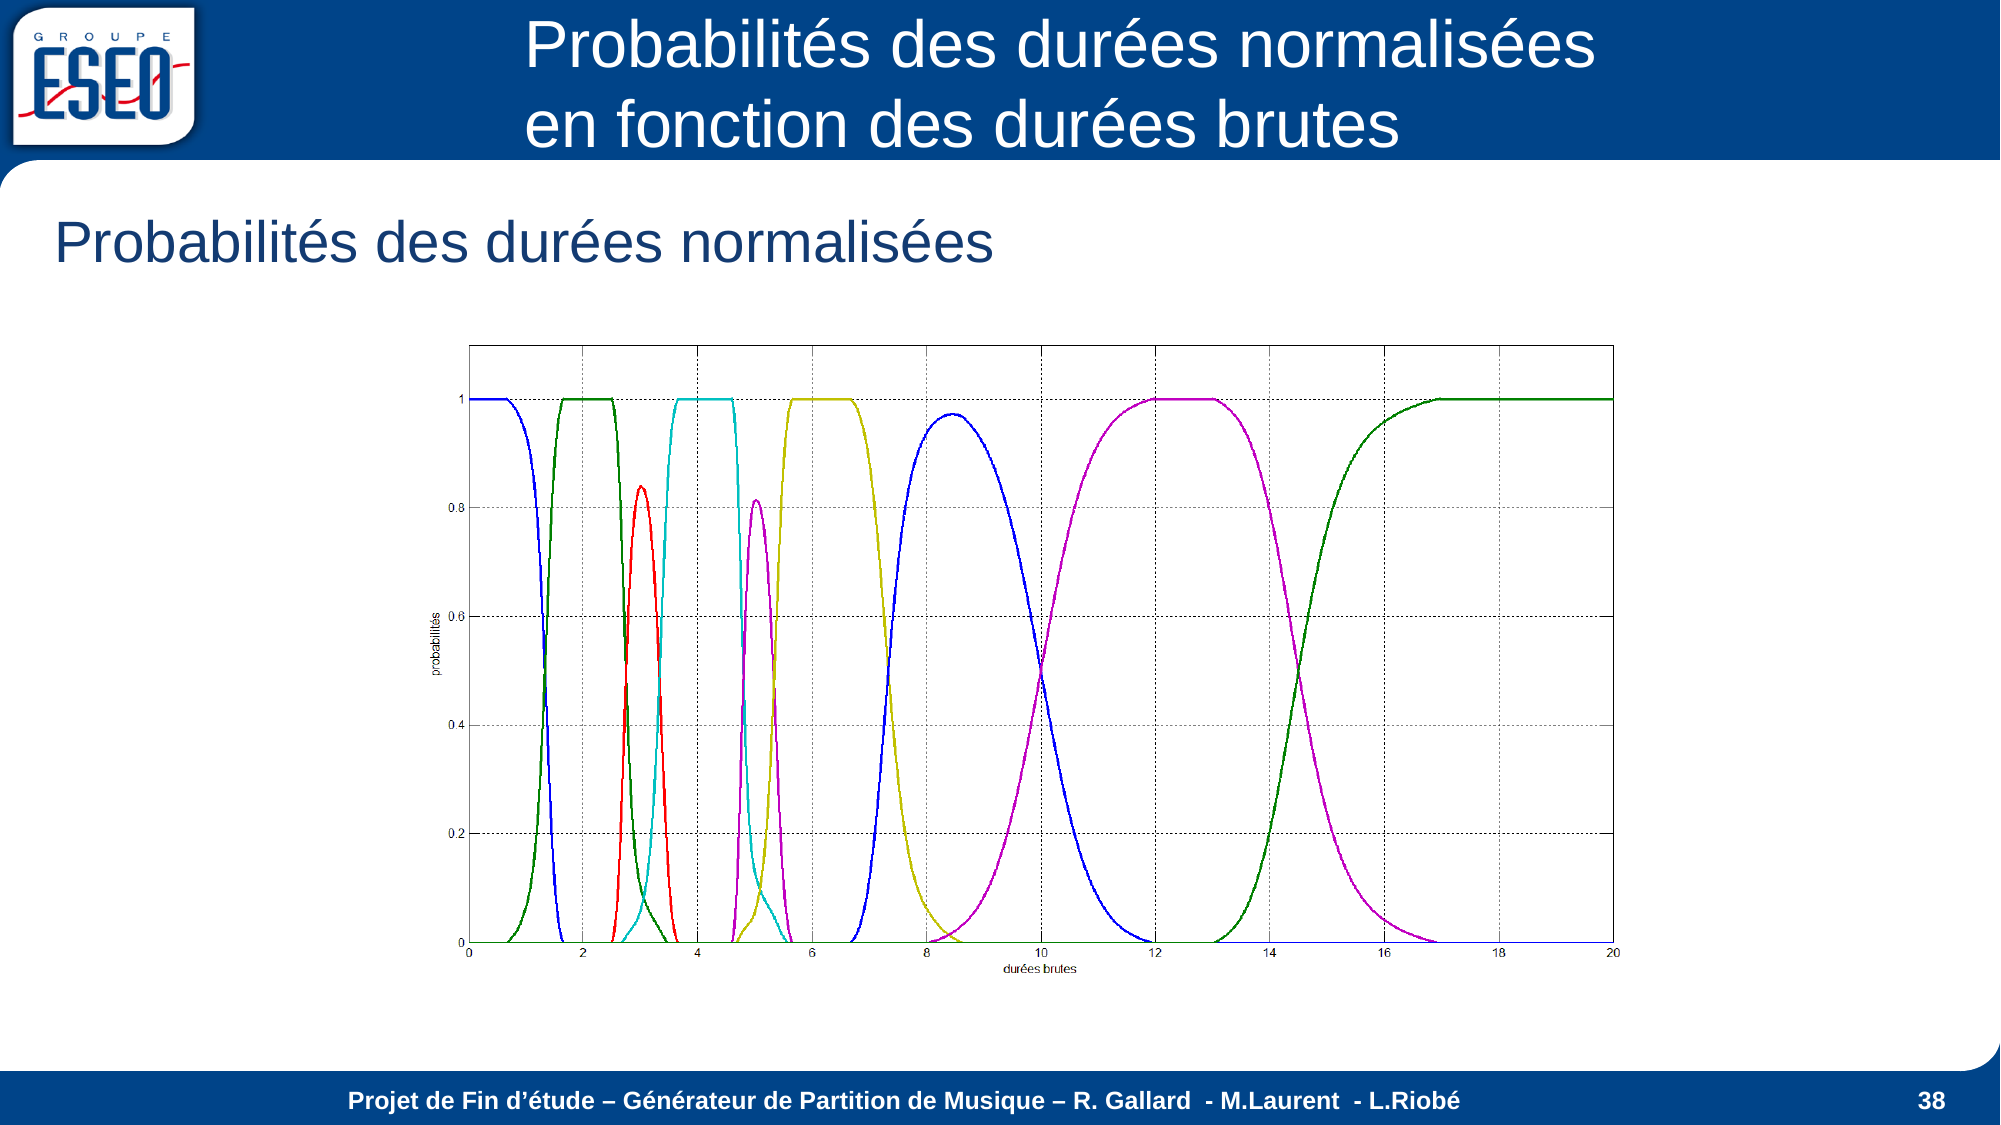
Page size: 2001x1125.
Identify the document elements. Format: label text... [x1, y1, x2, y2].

slide_number 38 [1772, 1077, 1961, 1125]
picture [0, 0, 213, 156]
footer Projet de Fin d’étude – Générateur de Partition de Musique – R. Gallard - M.Laurent - L.Riobé [39, 1077, 1772, 1125]
title Probabilités des durées normalisées en fonction des durées brutes [509, 40, 1681, 121]
picture [276, 290, 1753, 1023]
list Probabilités des durées normalisées [39, 196, 1961, 1059]
